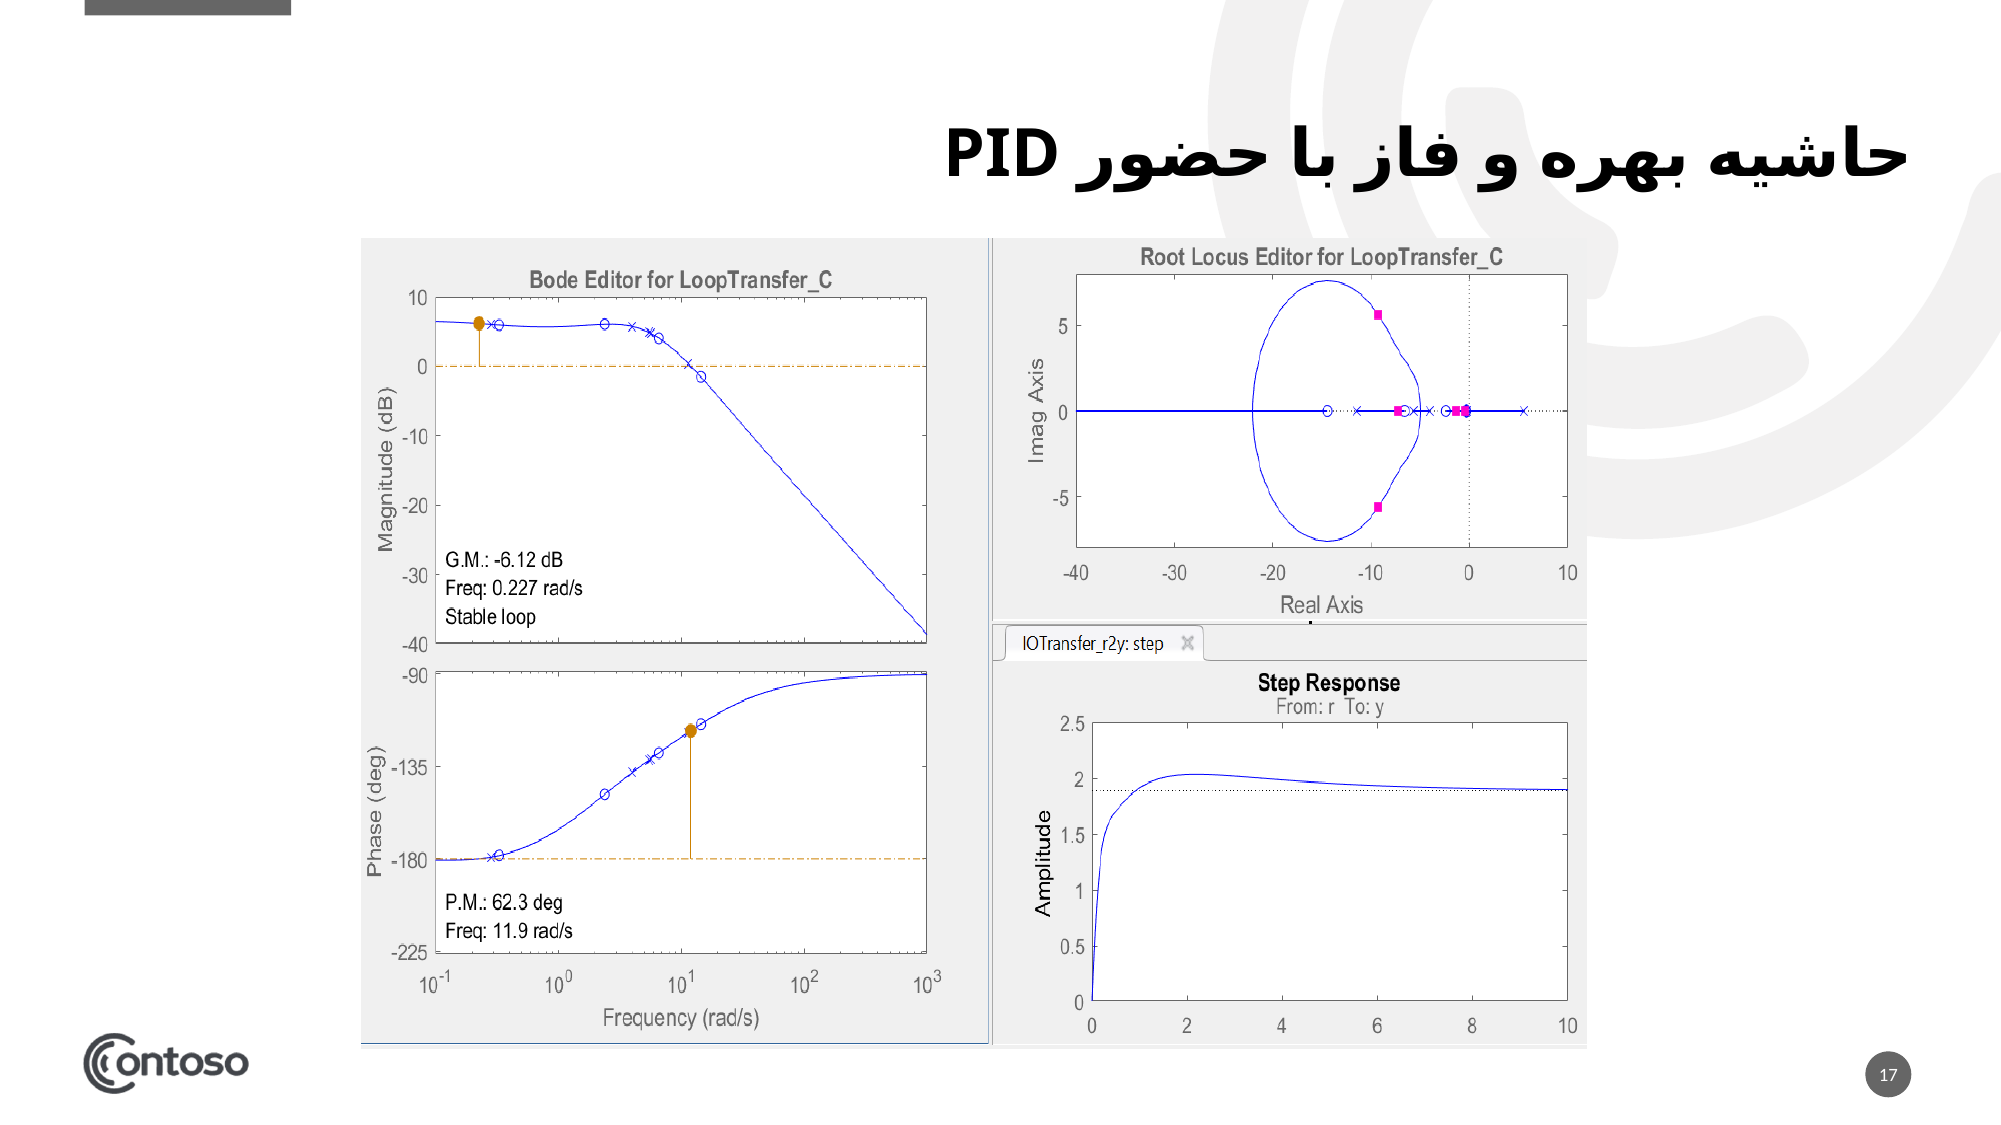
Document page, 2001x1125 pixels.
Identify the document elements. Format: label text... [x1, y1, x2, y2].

title حاشیه بهره و فاز با حضور PID [84, 40, 1914, 192]
picture [361, 238, 1587, 1049]
slide_number 17 [1864, 1059, 1913, 1090]
